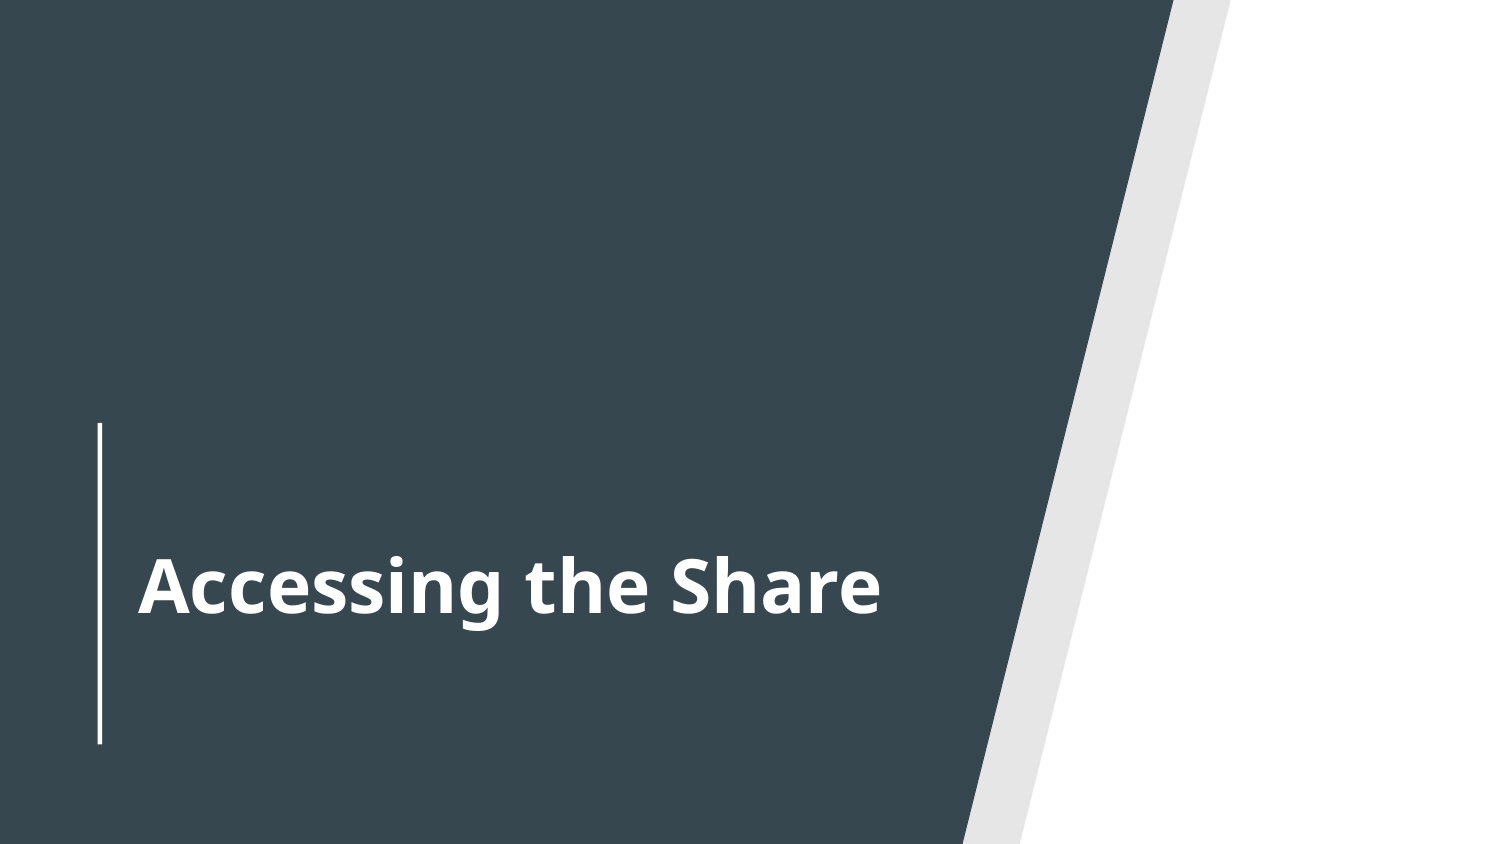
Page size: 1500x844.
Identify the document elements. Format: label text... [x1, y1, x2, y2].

title Accessing the Share [123, 422, 953, 745]
